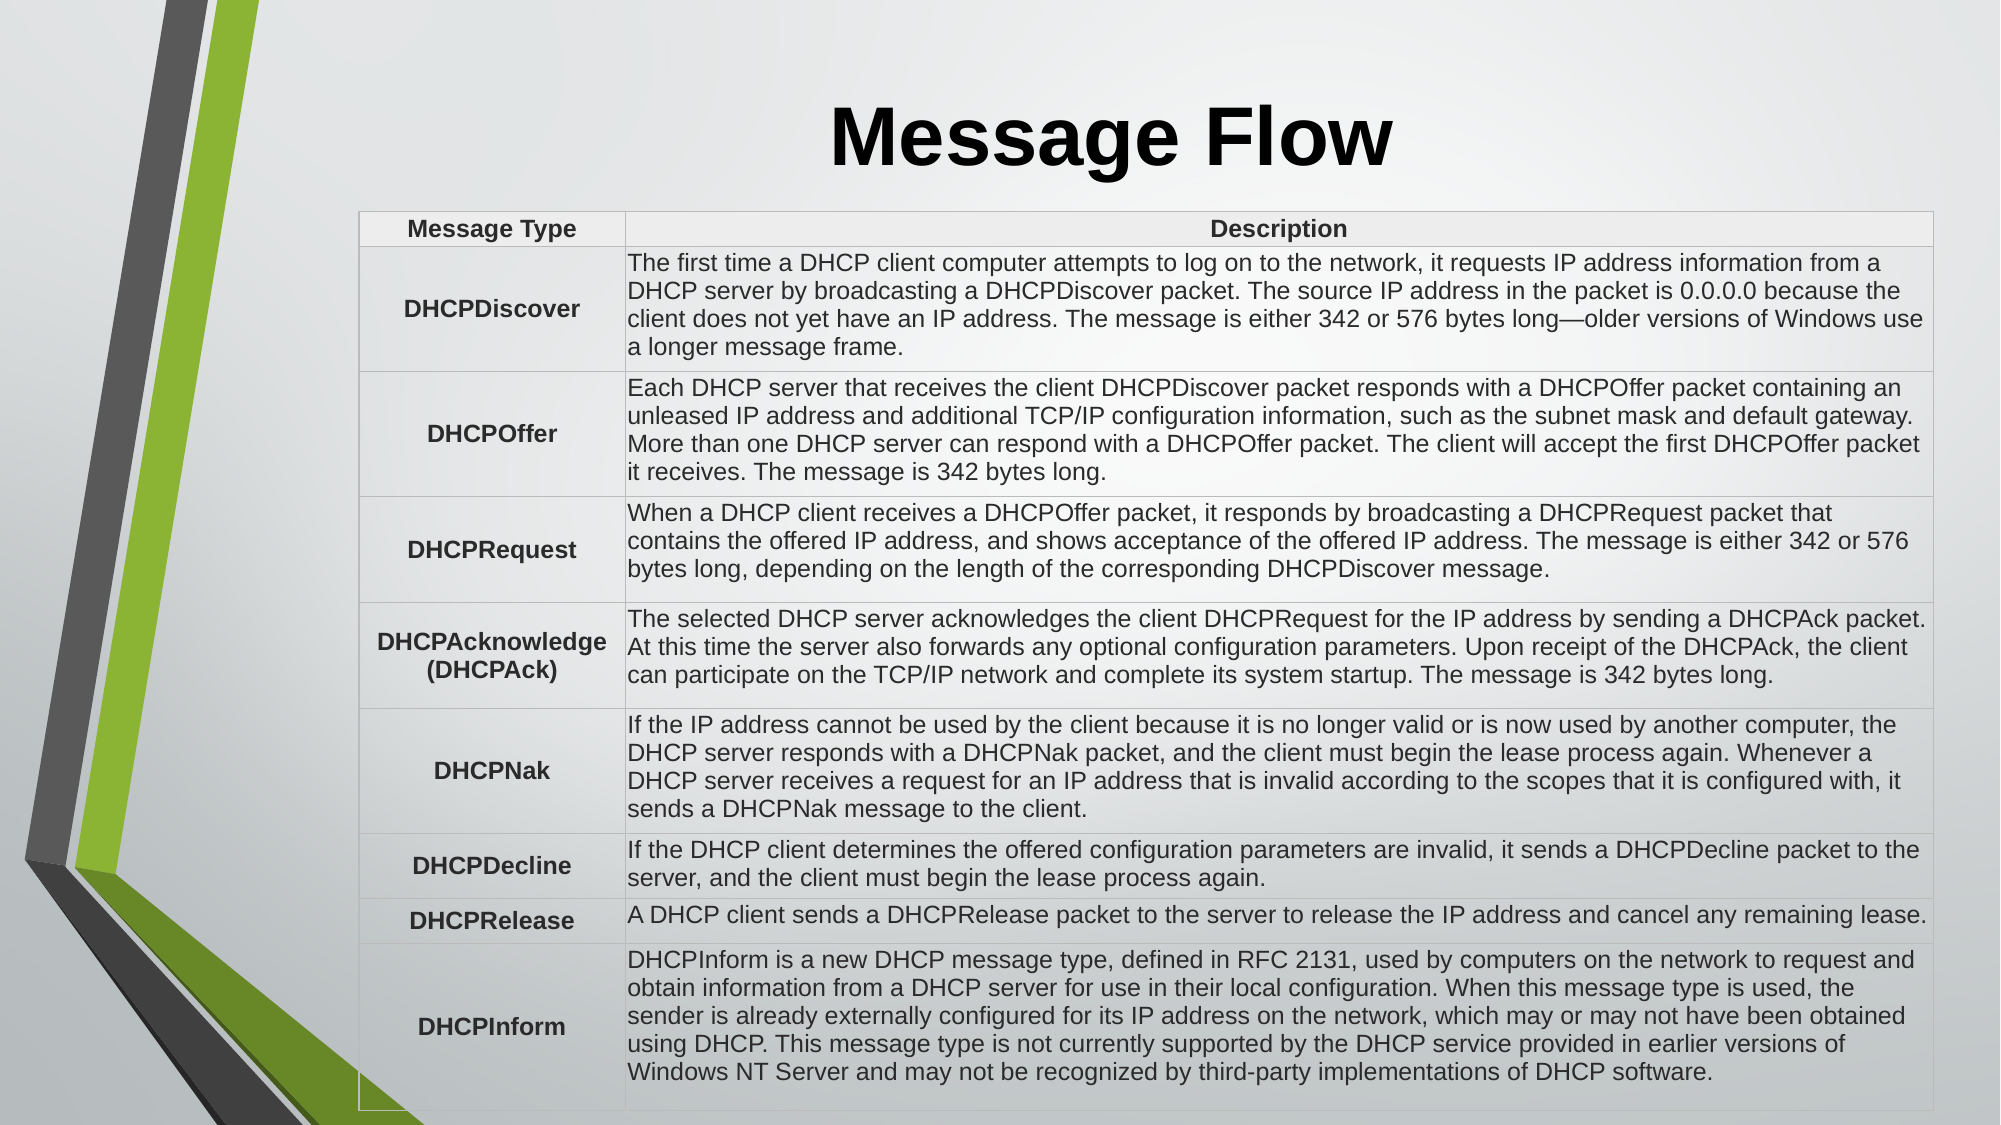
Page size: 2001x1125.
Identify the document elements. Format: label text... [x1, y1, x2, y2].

table_cell The selected DHCP server acknowledges the client DHCPRequest for the IP address by sending a DHCPAck packet. At this time the server also forwards any optional configuration parameters. Upon receipt of the DHCPAck, the client can participate on the TCP/IP network and complete its system startup. The message is 342 bytes long. [626, 603, 1933, 708]
table_cell The first time a DHCP client computer attempts to log on to the network, it requests IP address information from a DHCP server by broadcasting a DHCPDiscover packet. The source IP address in the packet is 0.0.0.0 because the client does not yet have an IP address. The message is either 342 or 576 bytes long—older versions of Windows use a longer message frame. [626, 247, 1933, 371]
table_cell DHCPInform is a new DHCP message type, defined in RFC 2131, used by computers on the network to request and obtain information from a DHCP server for use in their local configuration. When this message type is used, the sender is already externally configured for its IP address on the network, which may or may not have been obtained using DHCP. This message type is not currently supported by the DHCP service provided in earlier versions of Windows NT Server and may not be recognized by third-party implementations of DHCP software. [626, 944, 1933, 1110]
table_cell Each DHCP server that receives the client DHCPDiscover packet responds with a DHCPOffer packet containing an unleased IP address and additional TCP/IP configuration information, such as the subnet mask and default gateway. More than one DHCP server can respond with a DHCPOffer packet. The client will accept the first DHCPOffer packet it receives. The message is 342 bytes long. [626, 372, 1933, 496]
table_header Message Type [360, 212, 625, 246]
table_cell A DHCP client sends a DHCPRelease packet to the server to release the IP address and cancel any remaining lease. [626, 899, 1933, 943]
table_cell DHCPRelease [360, 899, 625, 943]
table_cell DHCPOffer [360, 372, 625, 496]
table_cell When a DHCP client receives a DHCPOffer packet, it responds by broadcasting a DHCPRequest packet that contains the offered IP address, and shows acceptance of the offered IP address. The message is either 342 or 576 bytes long, depending on the length of the corresponding DHCPDiscover message. [626, 497, 1933, 602]
title Message Flow [289, 76, 1934, 188]
table_cell If the IP address cannot be used by the client because it is no longer valid or is now used by another computer, the DHCP server responds with a DHCPNak packet, and the client must begin the lease process again. Whenever a DHCP server receives a request for an IP address that is invalid according to the scopes that it is configured with, it sends a DHCPNak message to the client. [626, 709, 1933, 833]
table_cell DHCPInform [360, 944, 625, 1110]
table_header Description [626, 212, 1933, 246]
table_cell DHCPRequest [360, 497, 625, 602]
table_cell DHCPAcknowledge (DHCPAck) [360, 603, 625, 708]
table_cell If the DHCP client determines the offered configuration parameters are invalid, it sends a DHCPDecline packet to the server, and the client must begin the lease process again. [626, 834, 1933, 898]
table_cell DHCPDiscover [360, 247, 625, 371]
table_cell DHCPDecline [360, 834, 625, 898]
table_cell DHCPNak [360, 709, 625, 833]
